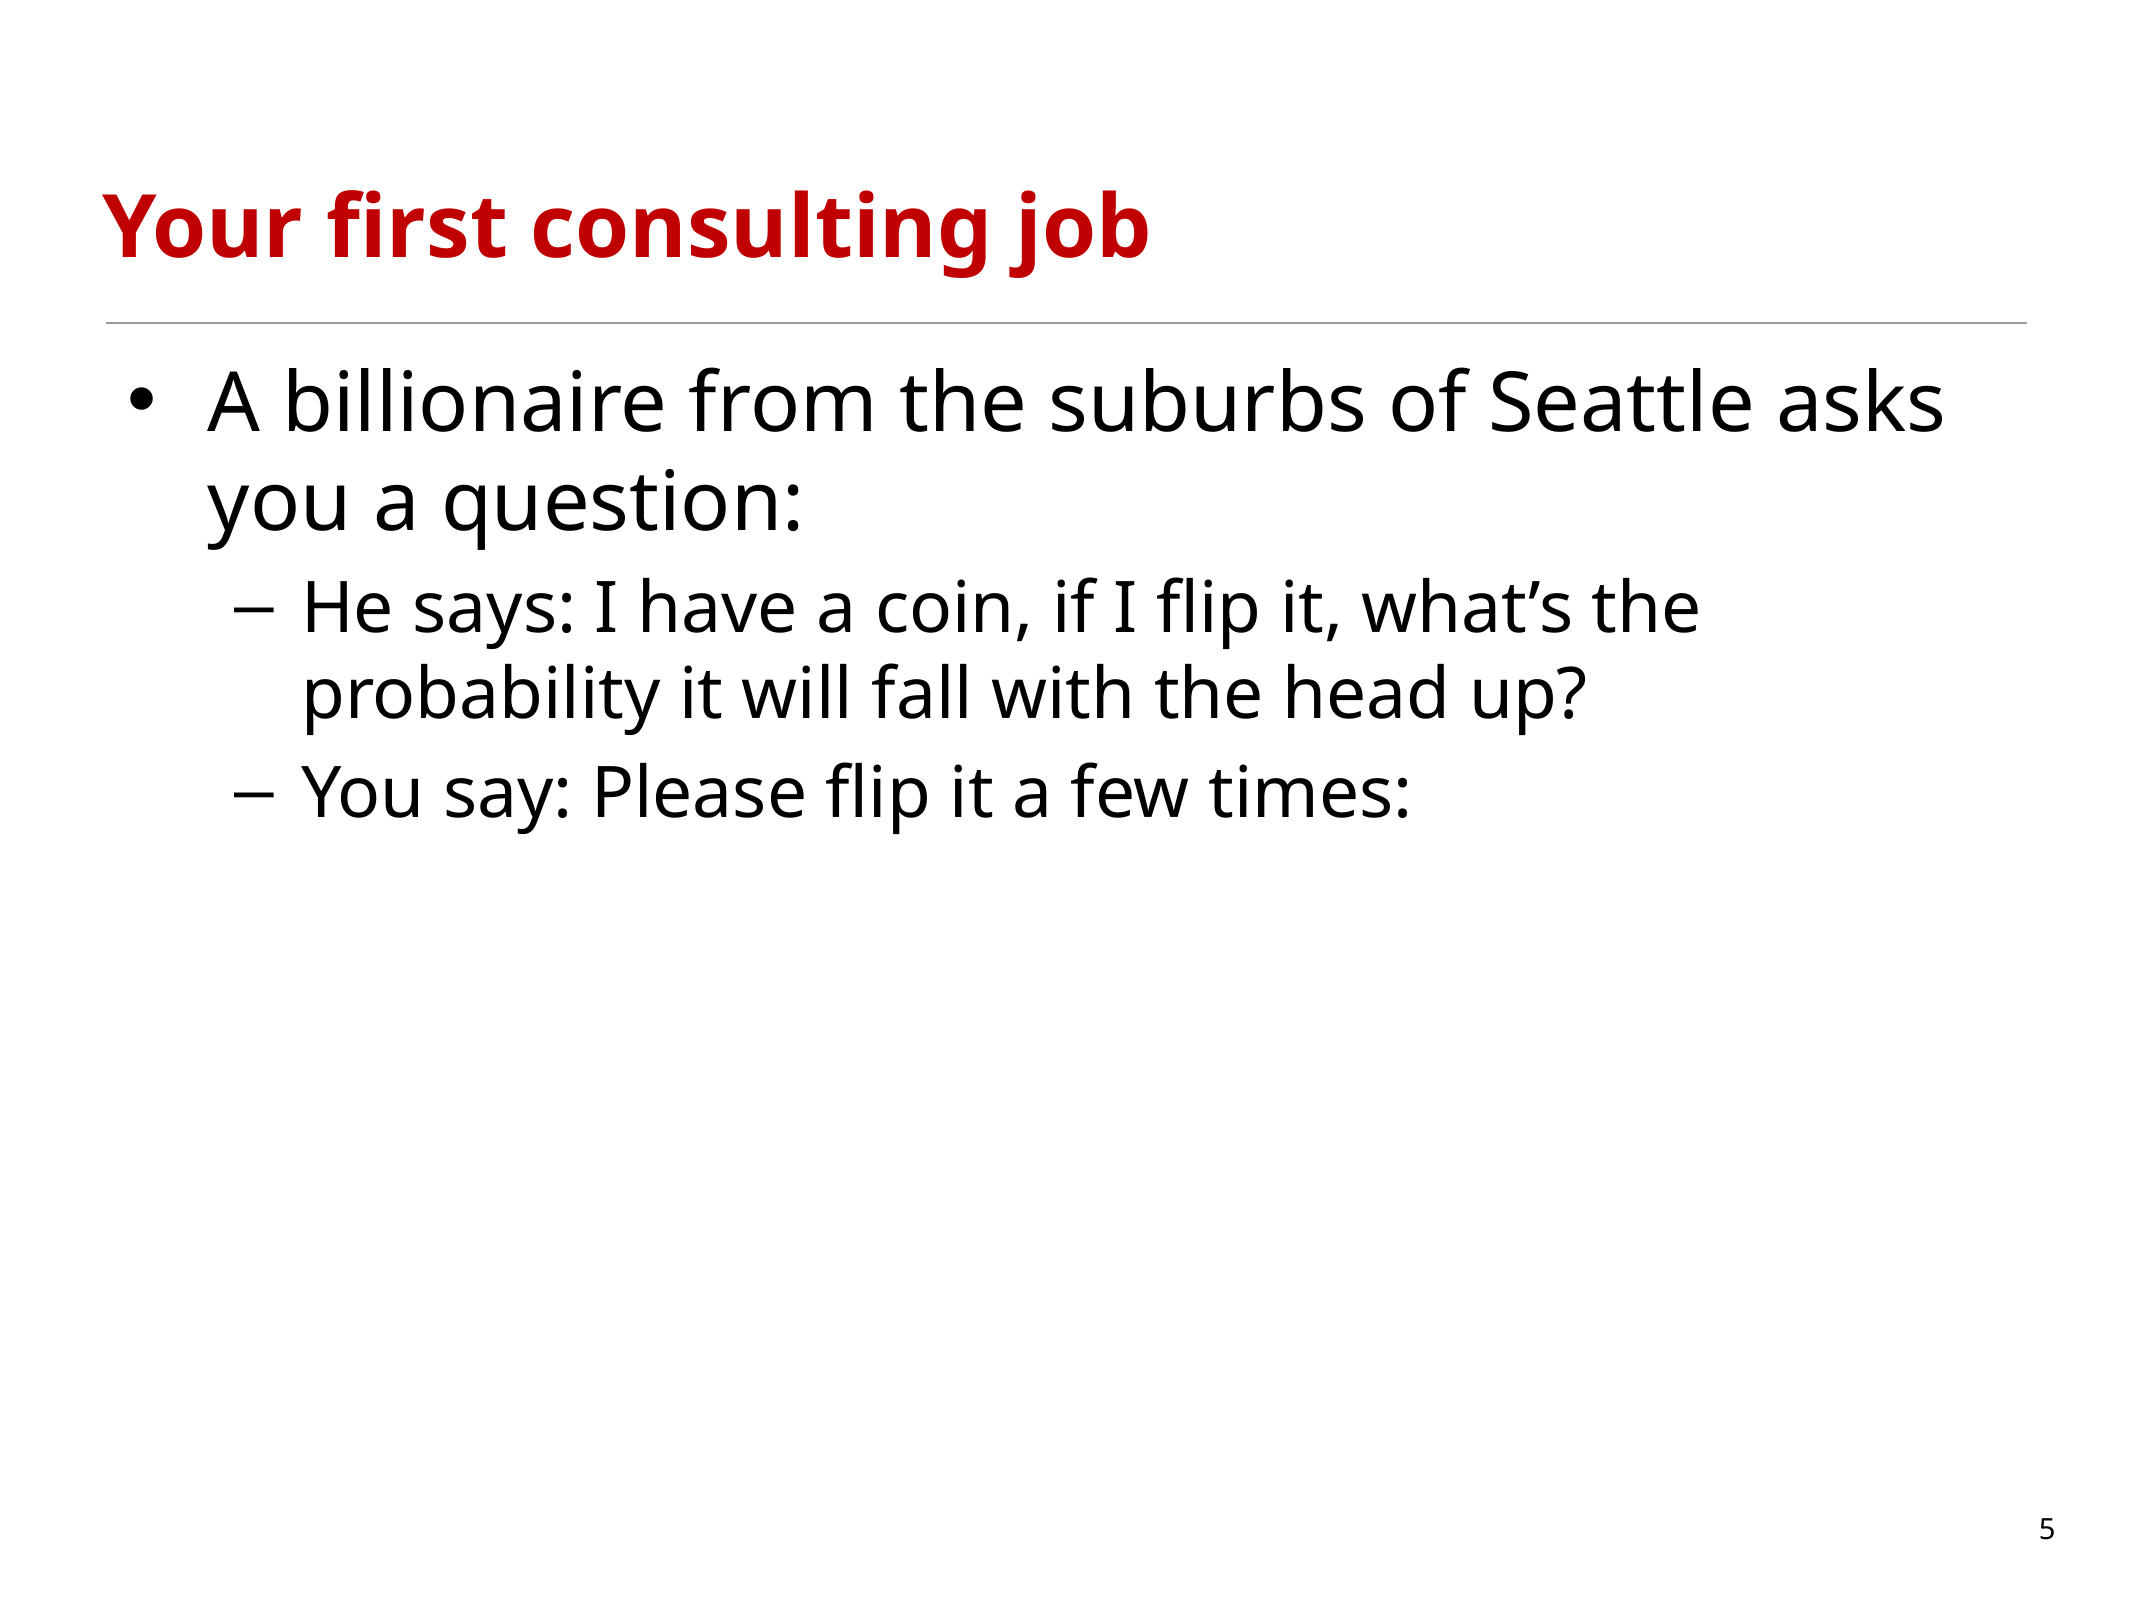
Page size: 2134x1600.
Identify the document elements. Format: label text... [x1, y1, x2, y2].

text_box A billionaire from the suburbs of Seattle asks you a question: He says: I have a coin, if I flip it, what’s the probability it will fall with the head up? You say: Please flip it a few times: [106, 337, 2027, 1565]
title Your first consulting job [93, 53, 2041, 284]
slide_number 5 [2030, 1505, 2065, 1559]
